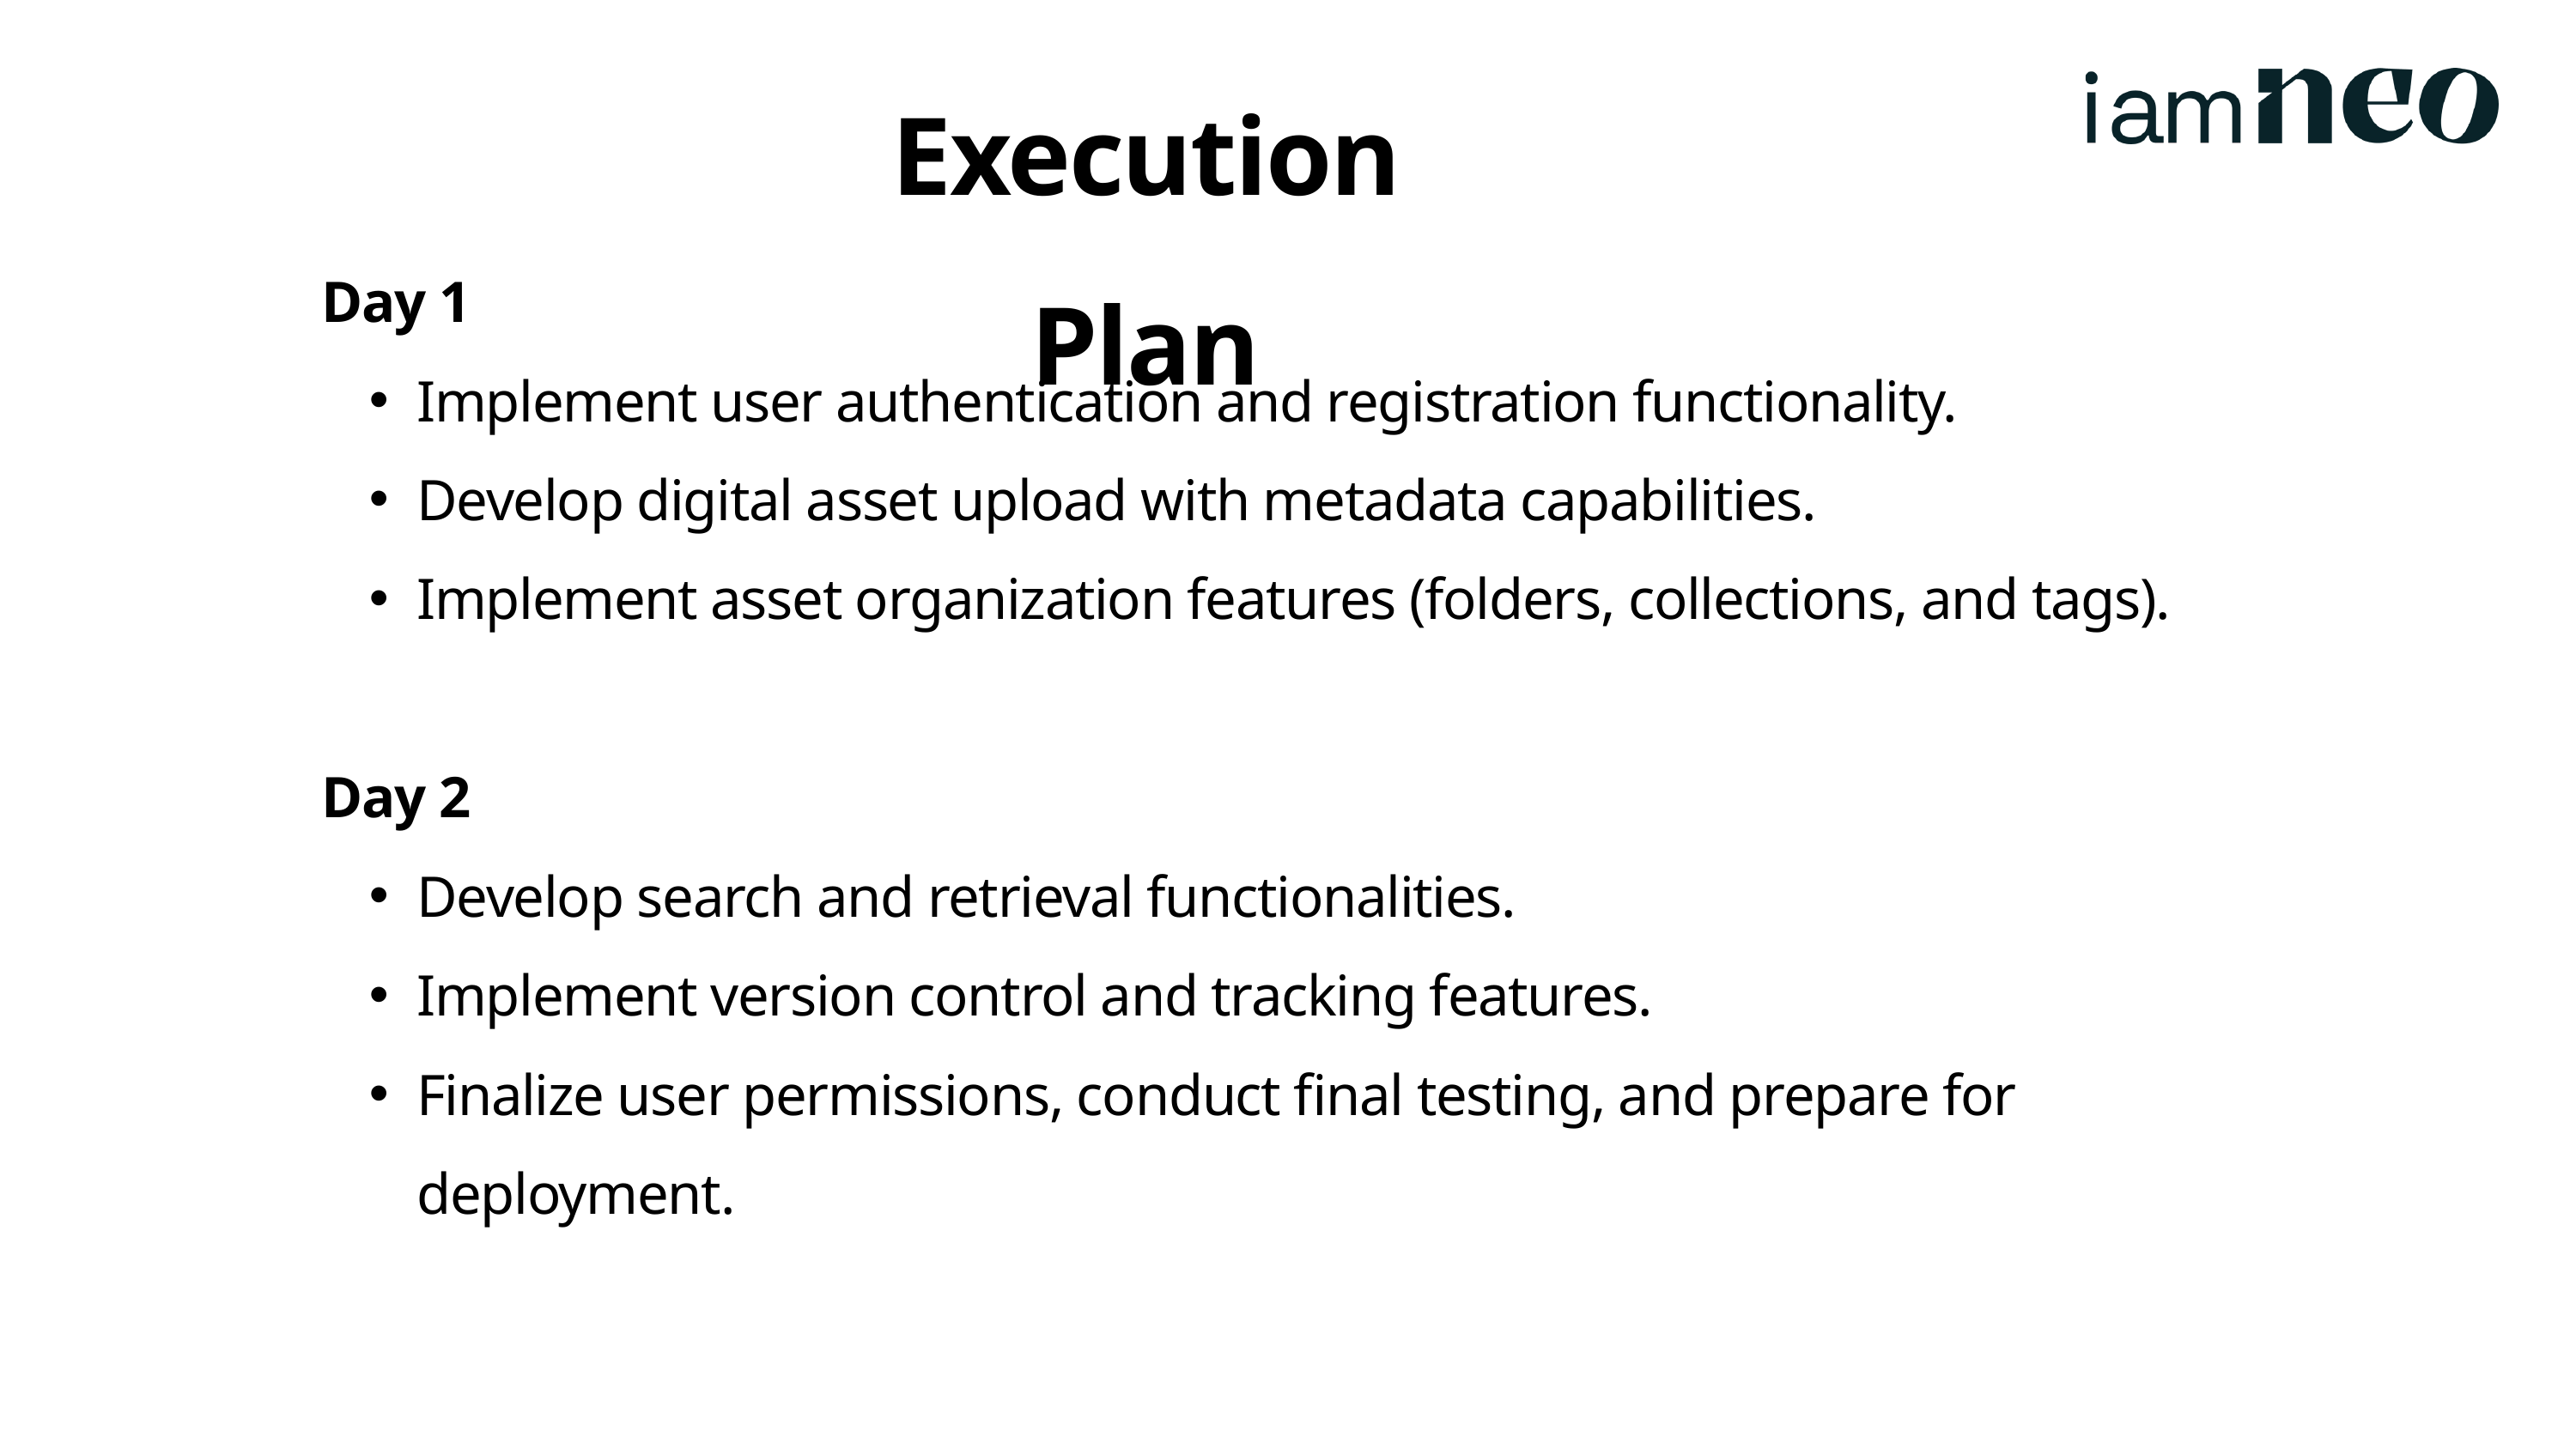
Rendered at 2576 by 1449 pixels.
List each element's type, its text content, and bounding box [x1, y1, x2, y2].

text_box Day 1 Implement user authentication and registration functionality. Develop digital asset upload with metadata capabilities. Implement asset organization features (folders, collections, and tags). Day 2 Develop search and retrieval functionalities. Implement version control and tracking features. Finalize user permissions, conduct final testing, and prepare for deployment. [321, 234, 2255, 1325]
text_box Execution Plan [817, 27, 1473, 407]
text_box [2085, 68, 2499, 144]
